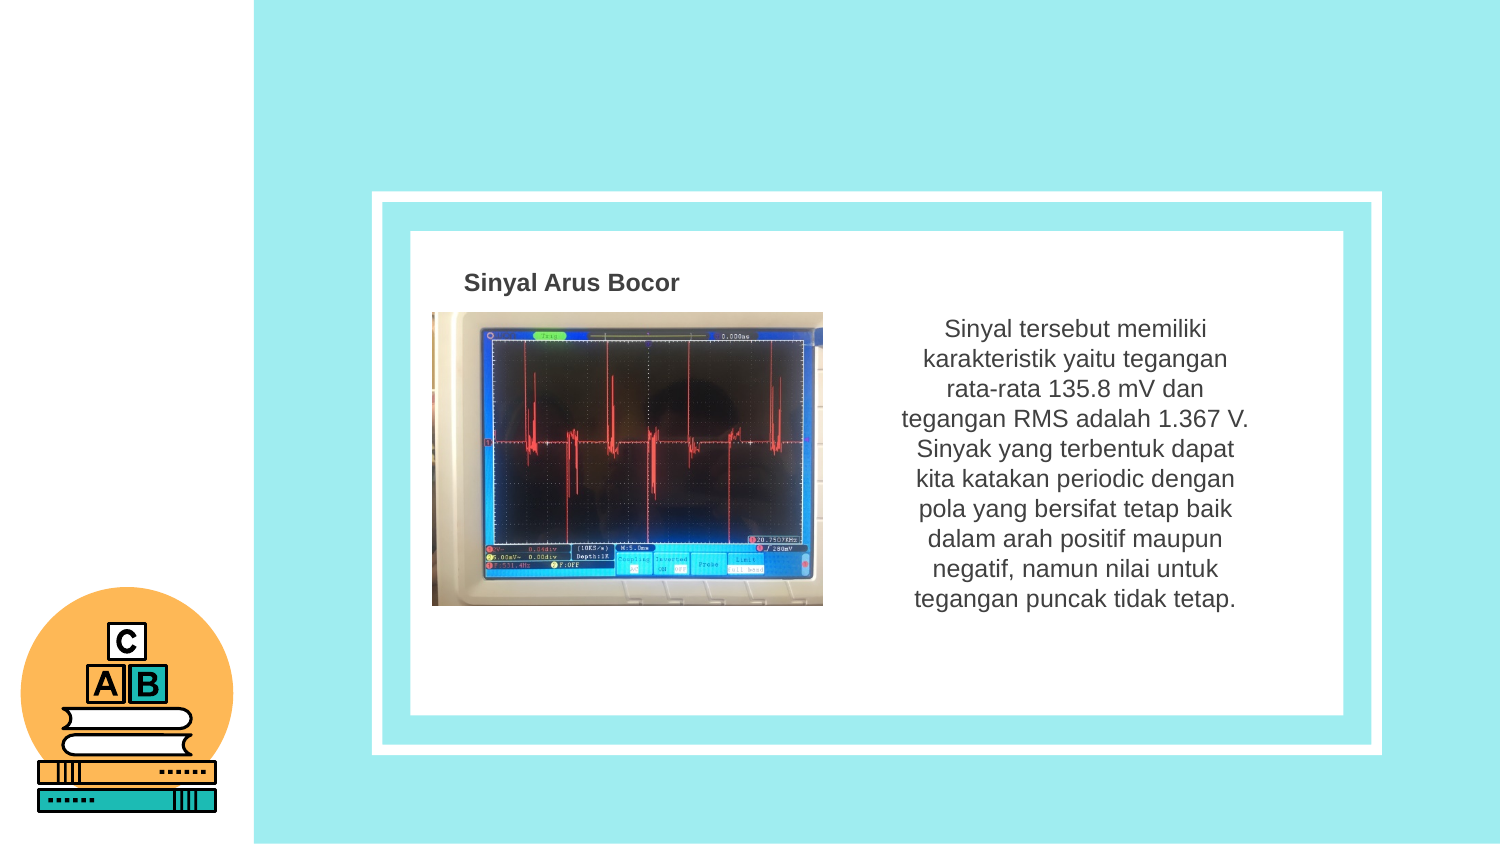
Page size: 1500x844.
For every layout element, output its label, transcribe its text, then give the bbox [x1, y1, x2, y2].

text_box [408, 229, 1346, 718]
text_box Sinyal tersebut memiliki karakteristik yaitu tegangan rata-rata 135.8 mV dan tegangan RMS adalah 1.367 V. Sinyak yang terbentuk dapat kita katakan periodic dengan pola yang bersifat tetap baik dalam arah positif maupun negatif, namun nilai untuk tegangan puncak tidak tetap. [881, 366, 1270, 620]
picture [431, 312, 824, 606]
text_box [370, 189, 1384, 757]
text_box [448, 258, 1315, 358]
